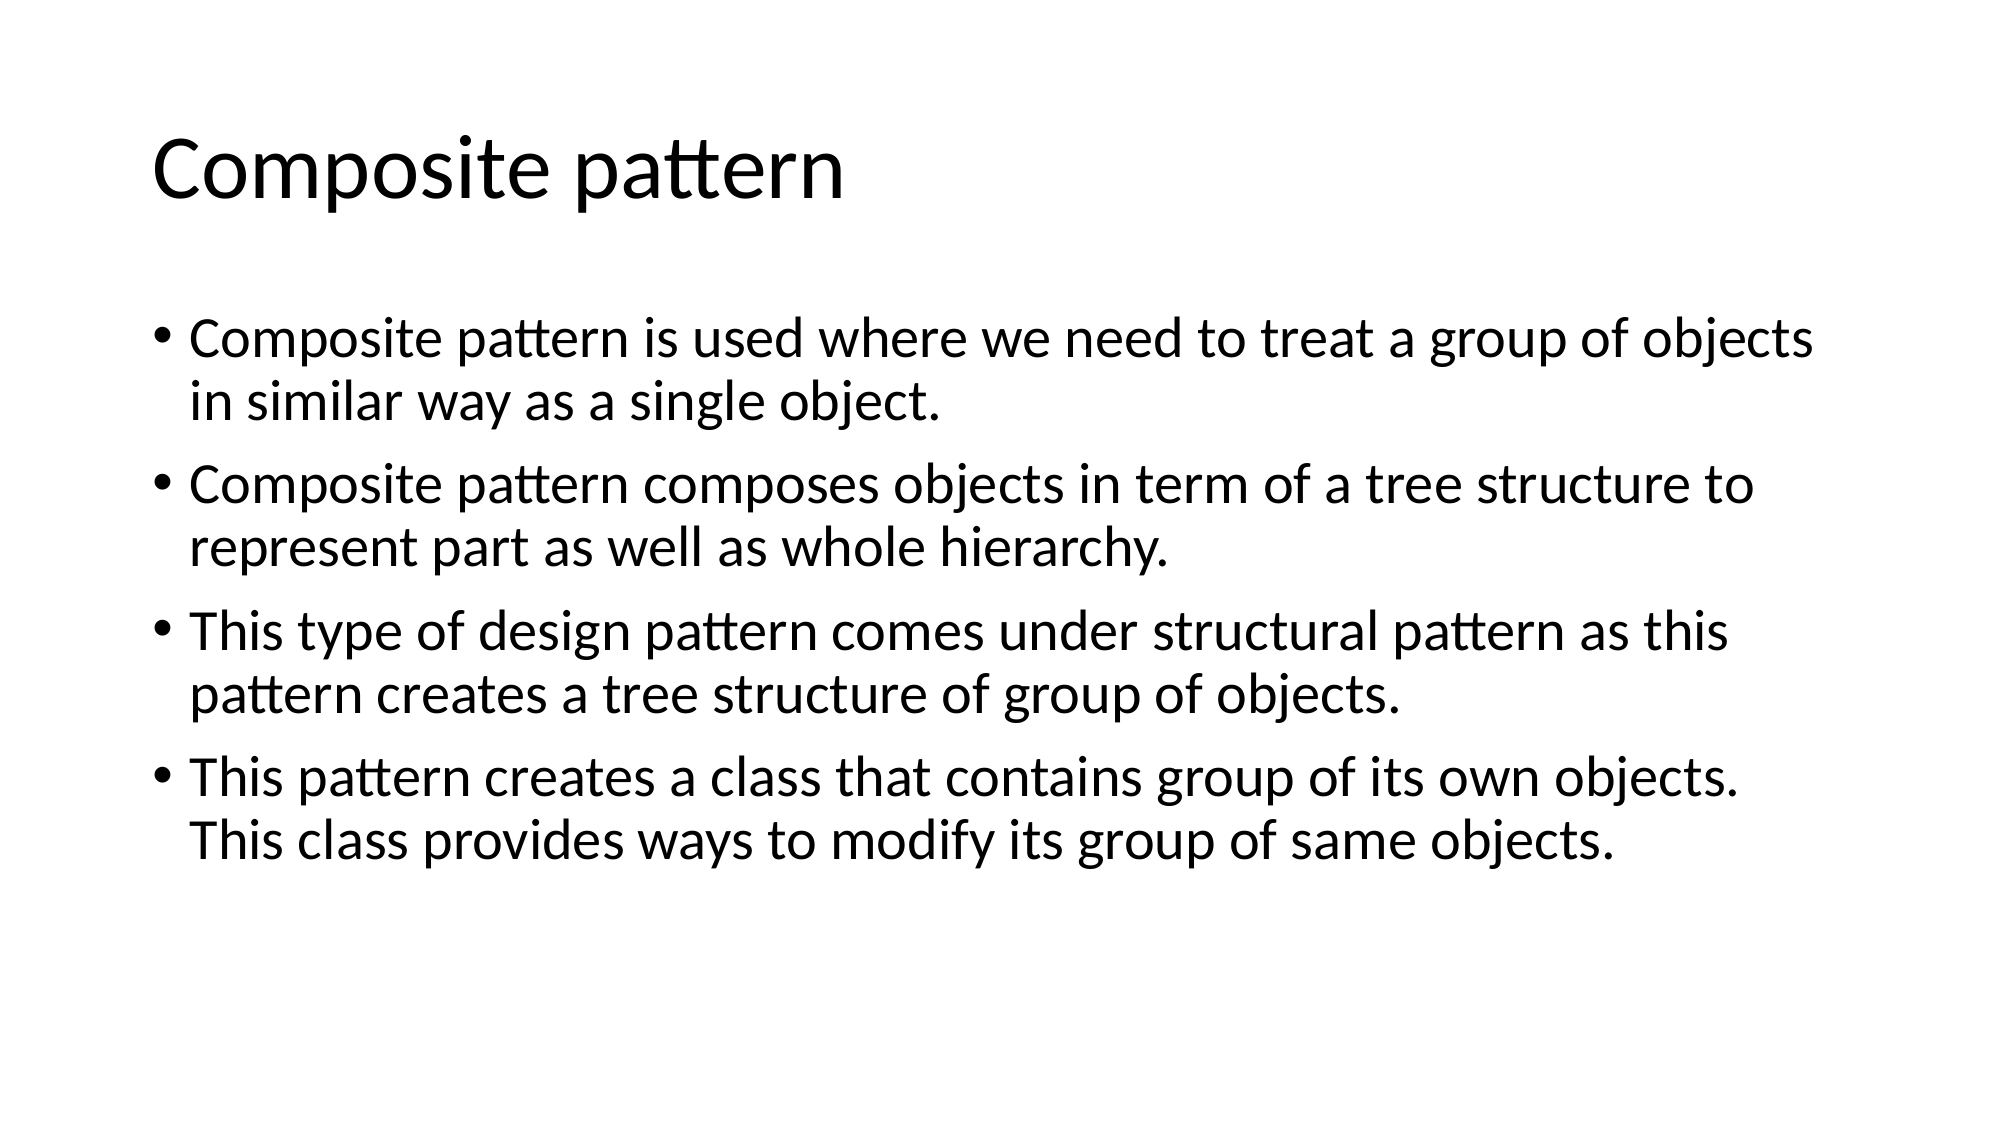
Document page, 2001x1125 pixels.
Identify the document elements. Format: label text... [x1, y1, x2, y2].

list Composite pattern is used where we need to treat a group of objects in similar way as a single object. Composite pattern composes objects in term of a tree structure to represent part as well as whole hierarchy. This type of design pattern comes under structural pattern as this pattern creates a tree structure of group of objects. This pattern creates a class that contains group of its own objects. This class provides ways to modify its group of same objects. [137, 299, 1863, 1014]
title Composite pattern [137, 59, 1863, 278]
